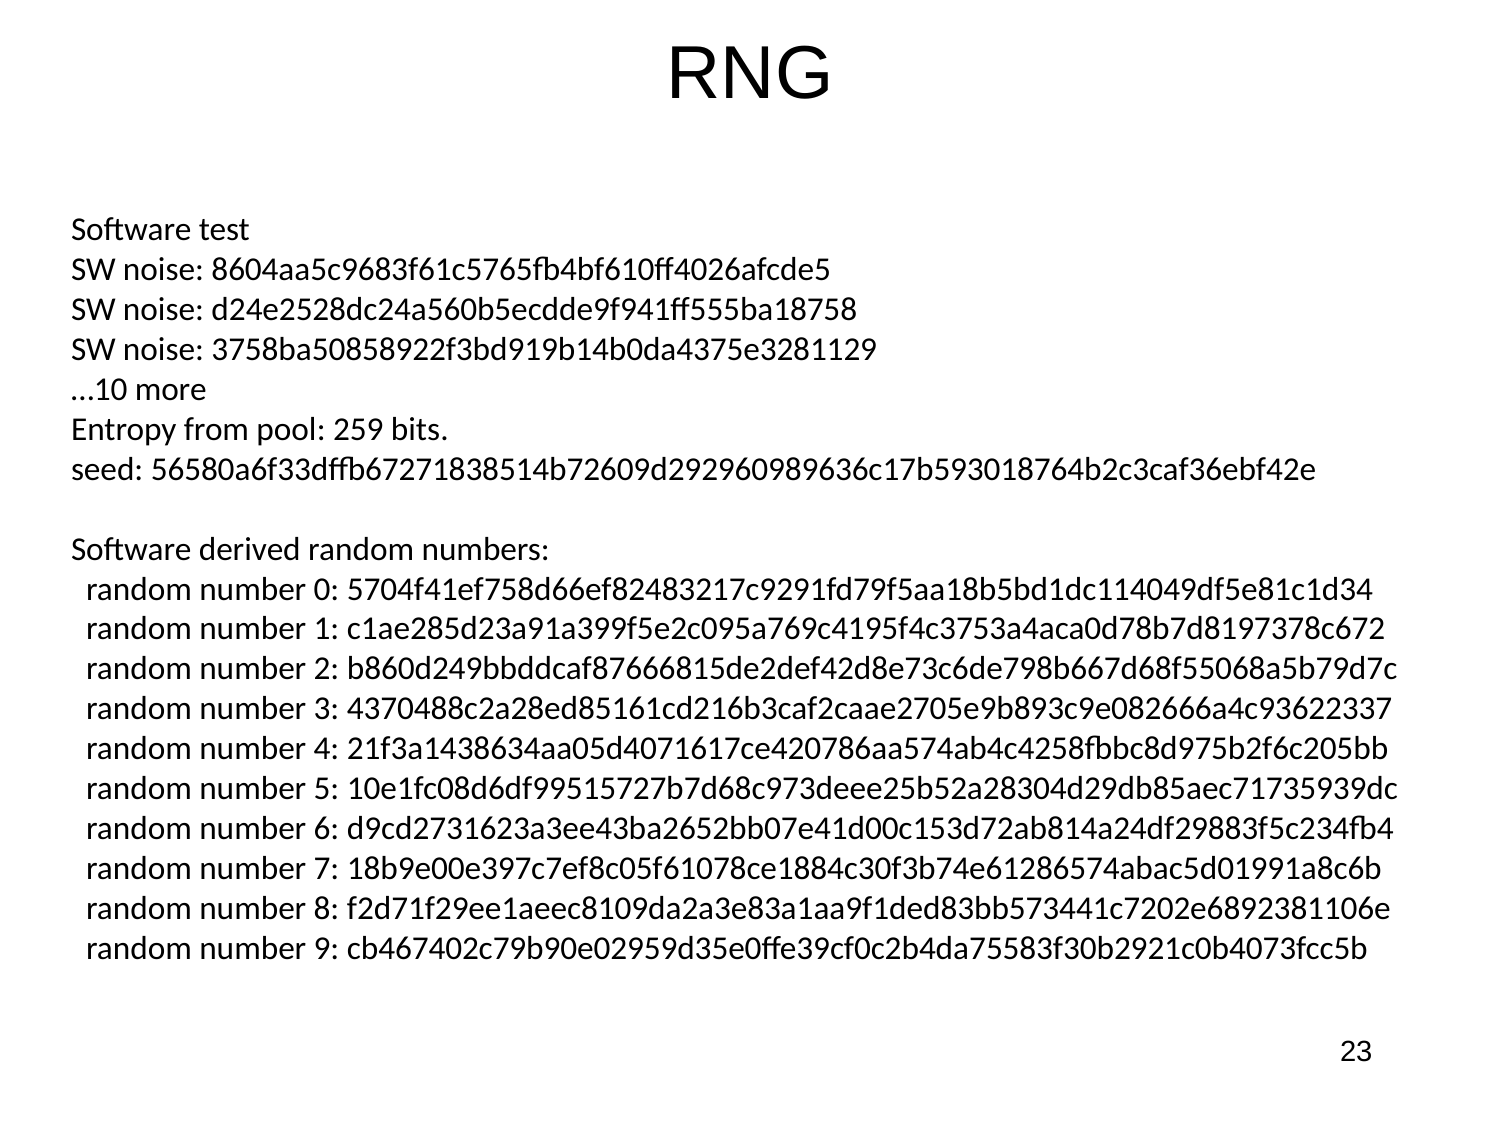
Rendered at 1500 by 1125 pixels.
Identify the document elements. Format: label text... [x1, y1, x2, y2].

slide_number 23 [1074, 1024, 1388, 1101]
text_box Software test SW noise: 8604aa5c9683f61c5765fb4bf610ff4026afcde5 SW noise: d24e2528dc24a560b5ecdde9f941ff555ba18758 SW noise: 3758ba50858922f3bd919b14b0da4375e3281129 …10 more Entropy from pool: 259 bits. seed: 56580a6f33dffb67271838514b72609d292960989636c17b593018764b2c3caf36ebf42e Software derived random numbers: random number 0: 5704f41ef758d66ef82483217c9291fd79f5aa18b5bd1dc114049df5e81c1d34 random number 1: c1ae285d23a91a399f5e2c095a769c4195f4c3753a4aca0d78b7d8197378c672 random number 2: b860d249bbddcaf87666815de2def42d8e73c6de798b667d68f55068a5b79d7c random number 3: 4370488c2a28ed85161cd216b3caf2caae2705e9b893c9e082666a4c93622337 random number 4: 21f3a1438634aa05d4071617ce420786aa574ab4c4258fbbc8d975b2f6c205bb random number 5: 10e1fc08d6df99515727b7d68c973deee25b52a28304d29db85aec71735939dc random number 6: d9cd2731623a3ee43ba2652bb07e41d00c153d72ab814a24df29883f5c234fb4 random number 7: 18b9e00e397c7ef8c05f61078ce1884c30f3b74e61286574abac5d01991a8c6b random number 8: f2d71f29ee1aeec8109da2a3e83a1aa9f1ded83bb573441c7202e6892381106e random number 9: cb467402c79b90e02959d35e0ffe39cf0c2b4da75583f30b2921c0b4073fcc5b [56, 199, 1444, 1024]
title RNG [112, 0, 1388, 138]
